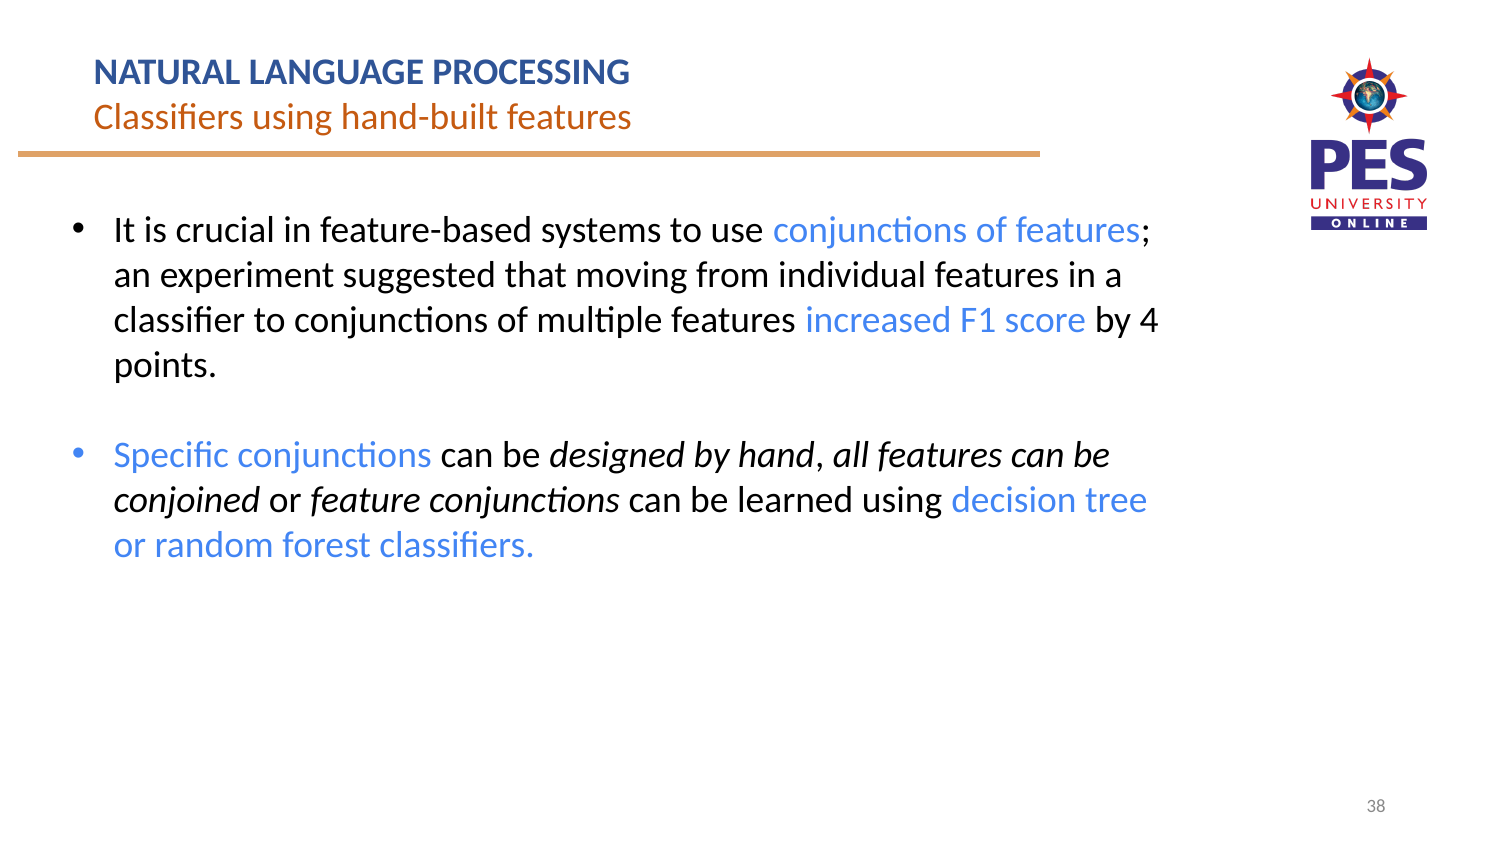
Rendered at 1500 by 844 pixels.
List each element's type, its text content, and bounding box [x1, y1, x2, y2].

slide_number 38 [1059, 782, 1397, 827]
text_box It is crucial in feature-based systems to use conjunctions of features; an experiment suggested that moving from individual features in a classifier to conjunctions of multiple features increased F1 score by 4 points. Specific conjunctions can be designed by hand, all features can be conjoined or feature conjunctions can be learned using decision tree or random forest classifiers. [60, 199, 1192, 571]
text_box NATURAL LANGUAGE PROCESSING Classifiers using hand-built features [82, 41, 985, 144]
picture [1311, 57, 1427, 231]
